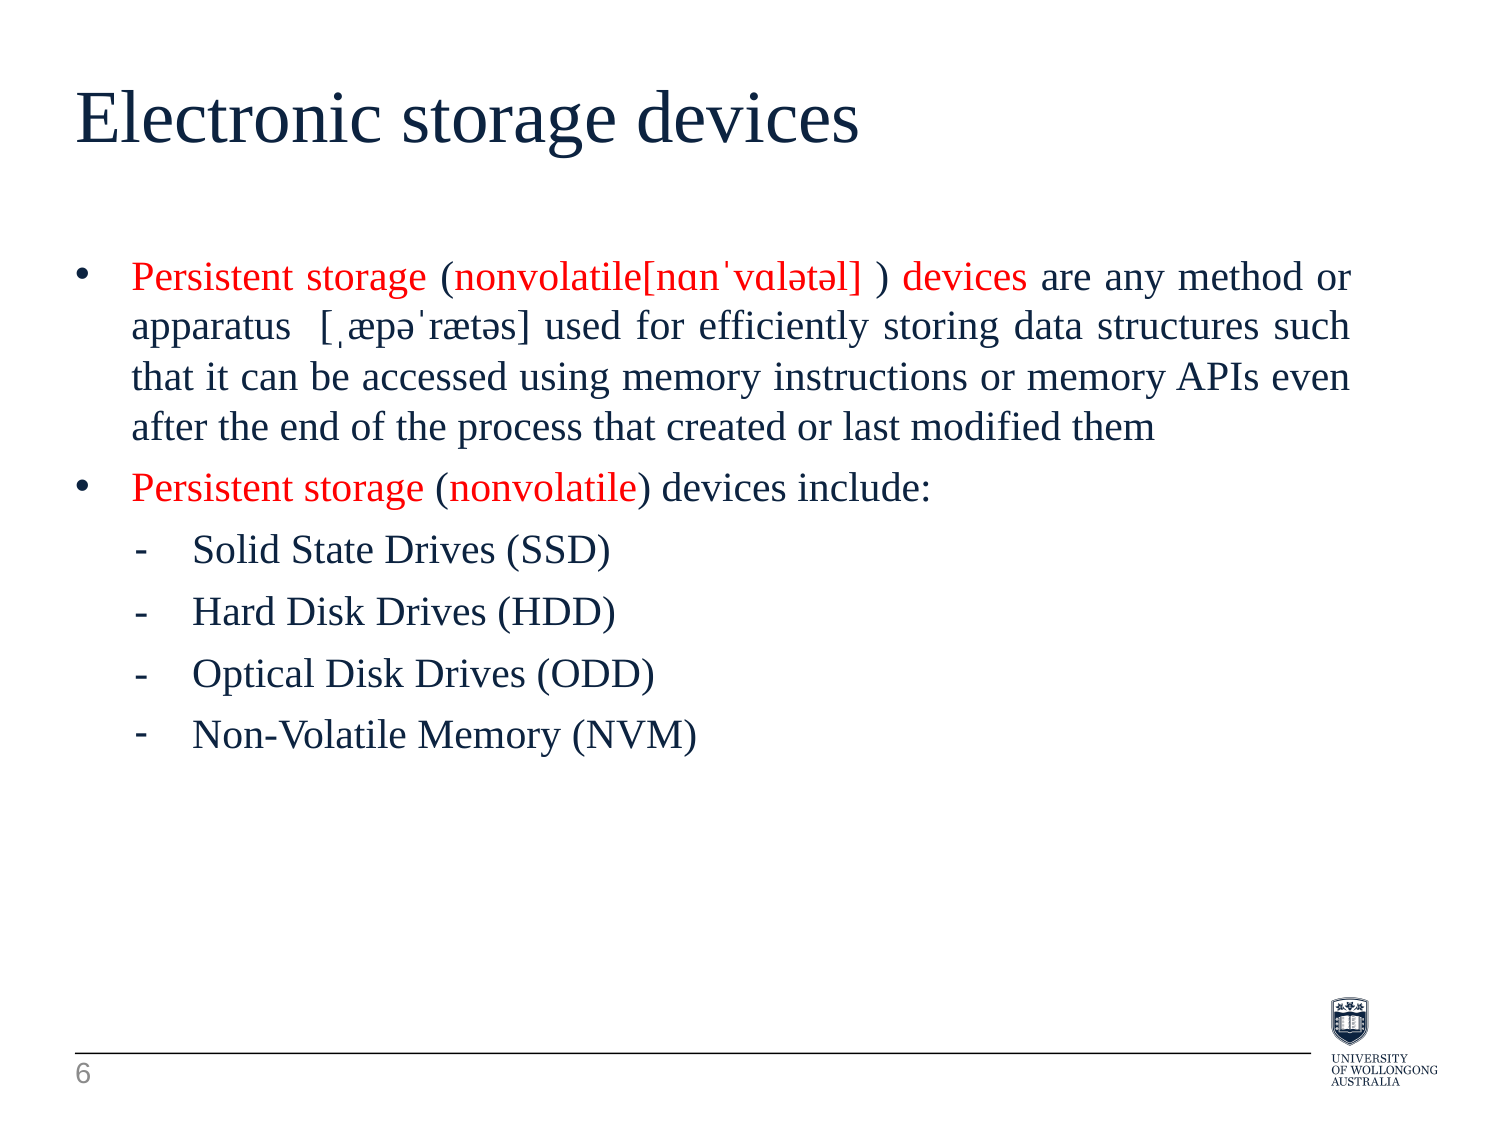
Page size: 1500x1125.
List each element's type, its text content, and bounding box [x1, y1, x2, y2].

text_box [74, 1059, 135, 1091]
text_box Persistent storage (nonvolatile[nɑnˈvɑlətəl] ) devices are any method or apparatus [ˌæpəˈrætəs] used for efficiently storing data structures such that it can be accessed using memory instructions or memory APIs even after the end of the process that created or last modified them Persistent storage (nonvolatile) devices include: - Solid State Drives (SSD) - Hard Disk Drives (HDD) - Optical Disk Drives (ODD) Non-Volatile Memory (NVM) [75, 248, 1367, 922]
text_box Electronic storage devices [74, 67, 1269, 206]
